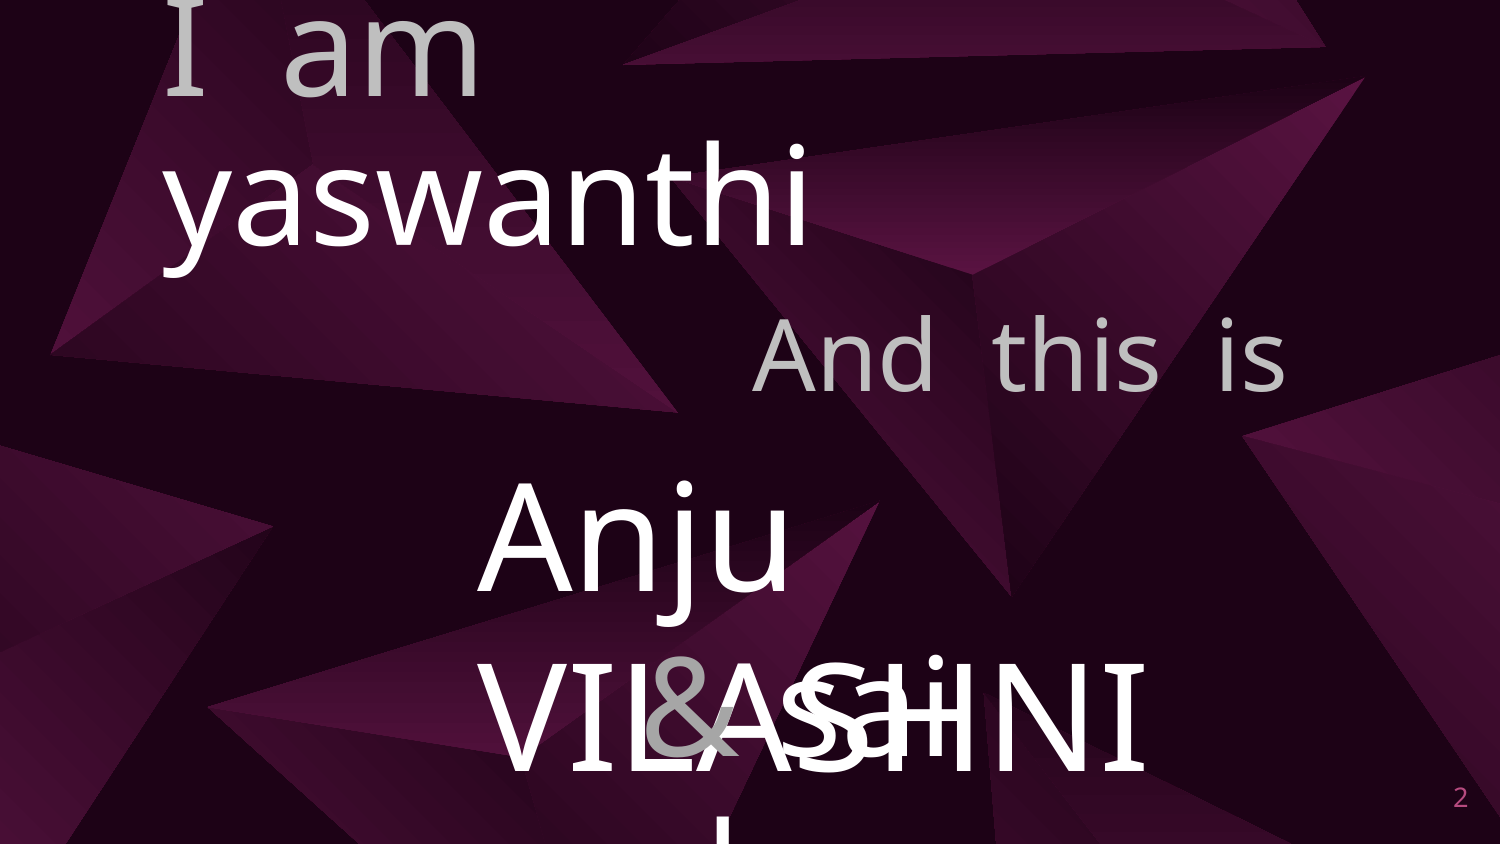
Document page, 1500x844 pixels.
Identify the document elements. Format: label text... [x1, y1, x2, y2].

slide_number 2 [1402, 766, 1469, 832]
text_box & sai shreya [624, 611, 1250, 844]
text_box Anju VILASHNI [462, 434, 1300, 809]
title I am yaswanthi [162, 0, 938, 275]
text_box And this is [737, 284, 1463, 419]
